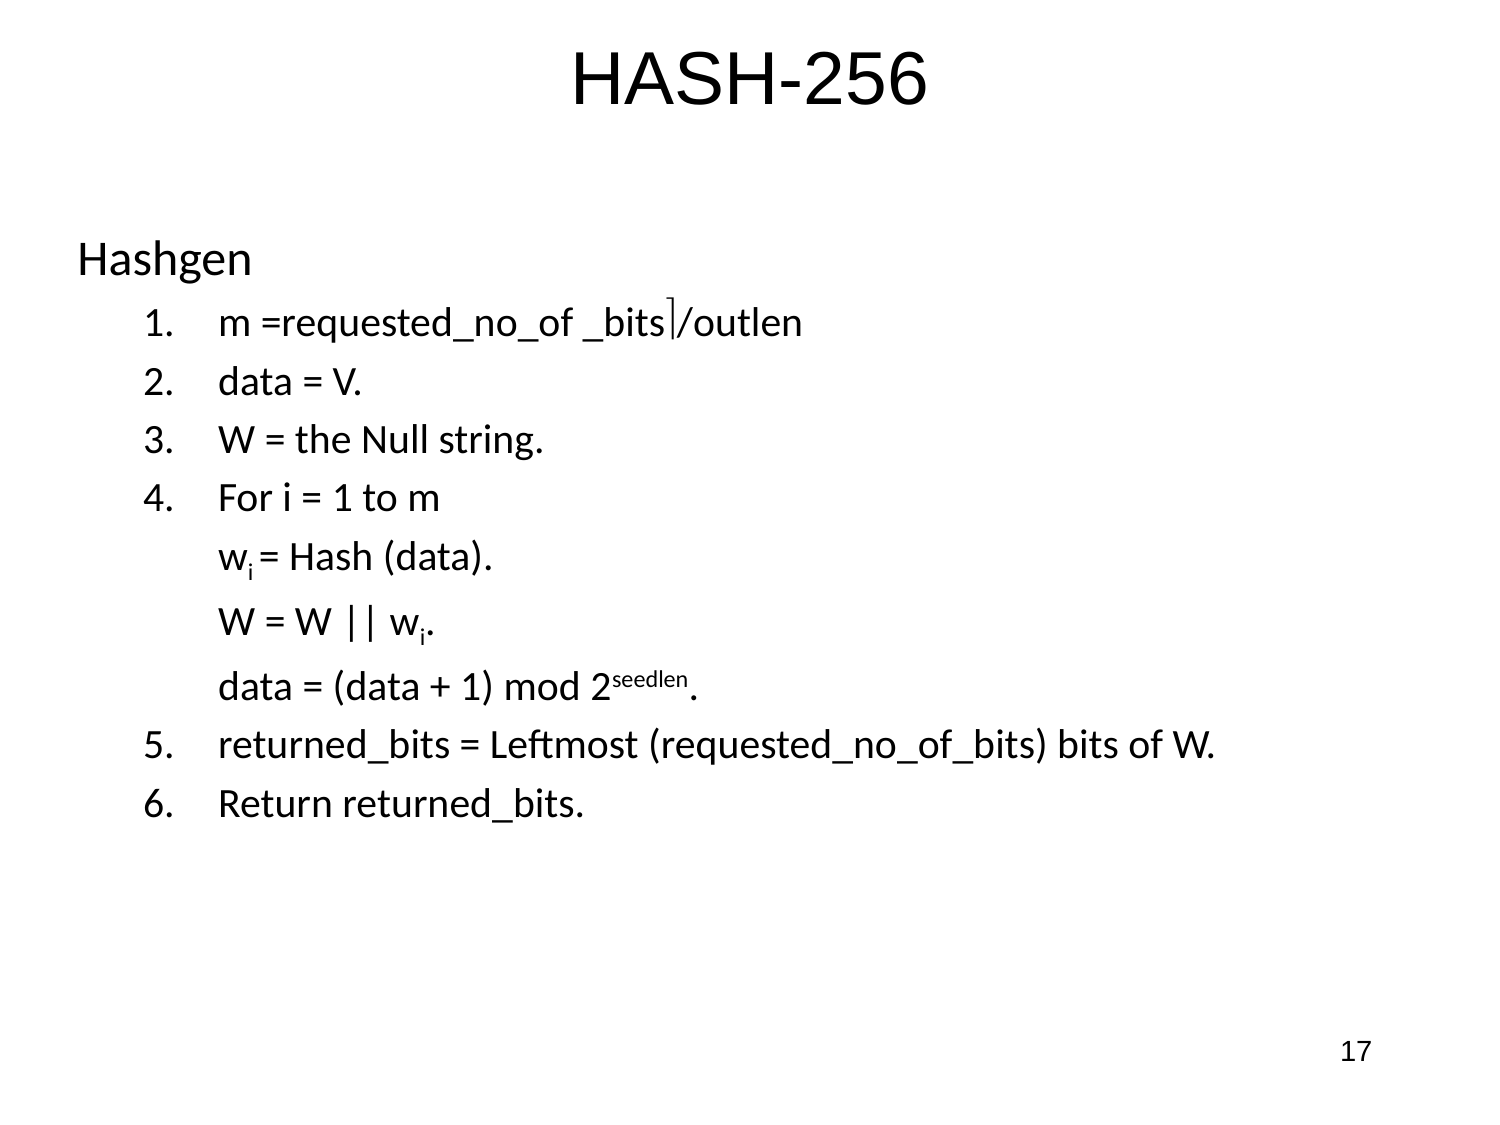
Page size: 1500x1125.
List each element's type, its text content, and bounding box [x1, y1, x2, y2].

list Hashgen m =requested_no_of _bits/outlen data = V. W = the Null string. For i = 1 to m wi = Hash (data). W = W || wi. data = (data + 1) mod 2seedlen. returned_bits = Leftmost (requested_no_of_bits) bits of W. Return returned_bits. [62, 224, 1451, 1001]
title HASH-256 [112, 0, 1388, 151]
slide_number 17 [1074, 1024, 1388, 1101]
